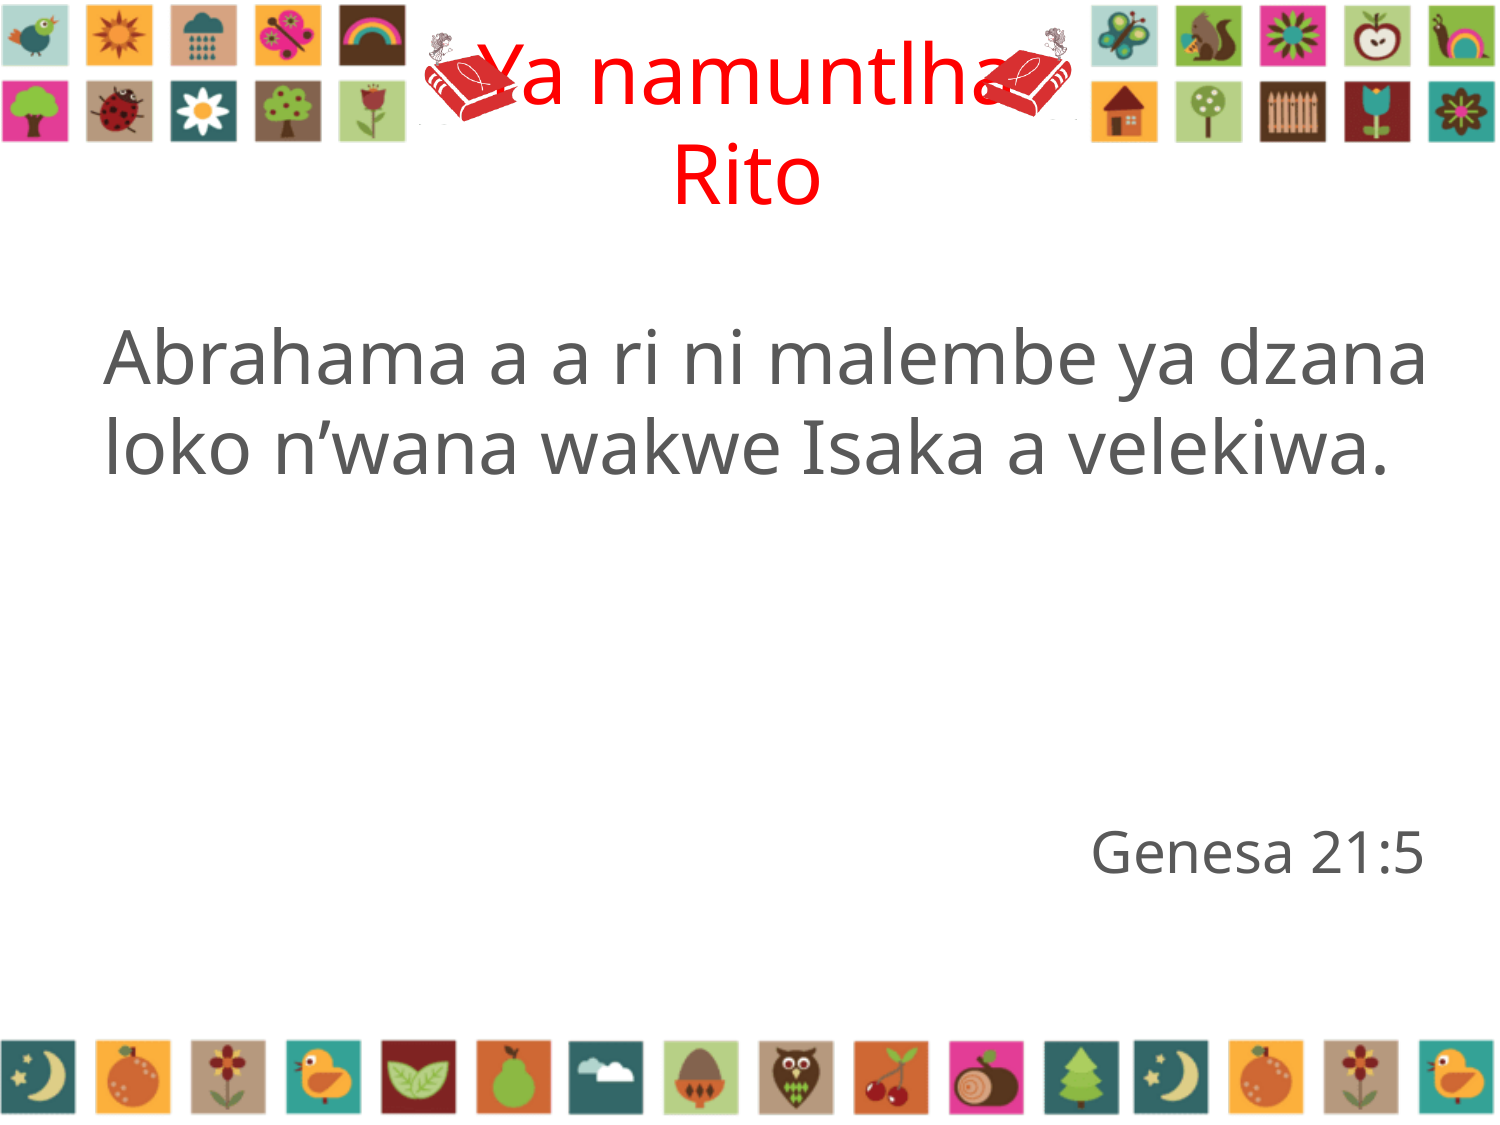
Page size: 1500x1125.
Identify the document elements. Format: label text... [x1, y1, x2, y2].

picture [0, 3, 550, 150]
text_box Ya namuntlha Rito [414, 13, 1080, 229]
picture [950, 3, 1500, 150]
text_box Abrahama a a ri ni malembe ya dzana loko n’wana wakwe Isaka a velekiwa. [88, 302, 1459, 588]
text_box Genesa 21:5 [808, 807, 1441, 893]
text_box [0, 1028, 1500, 1118]
